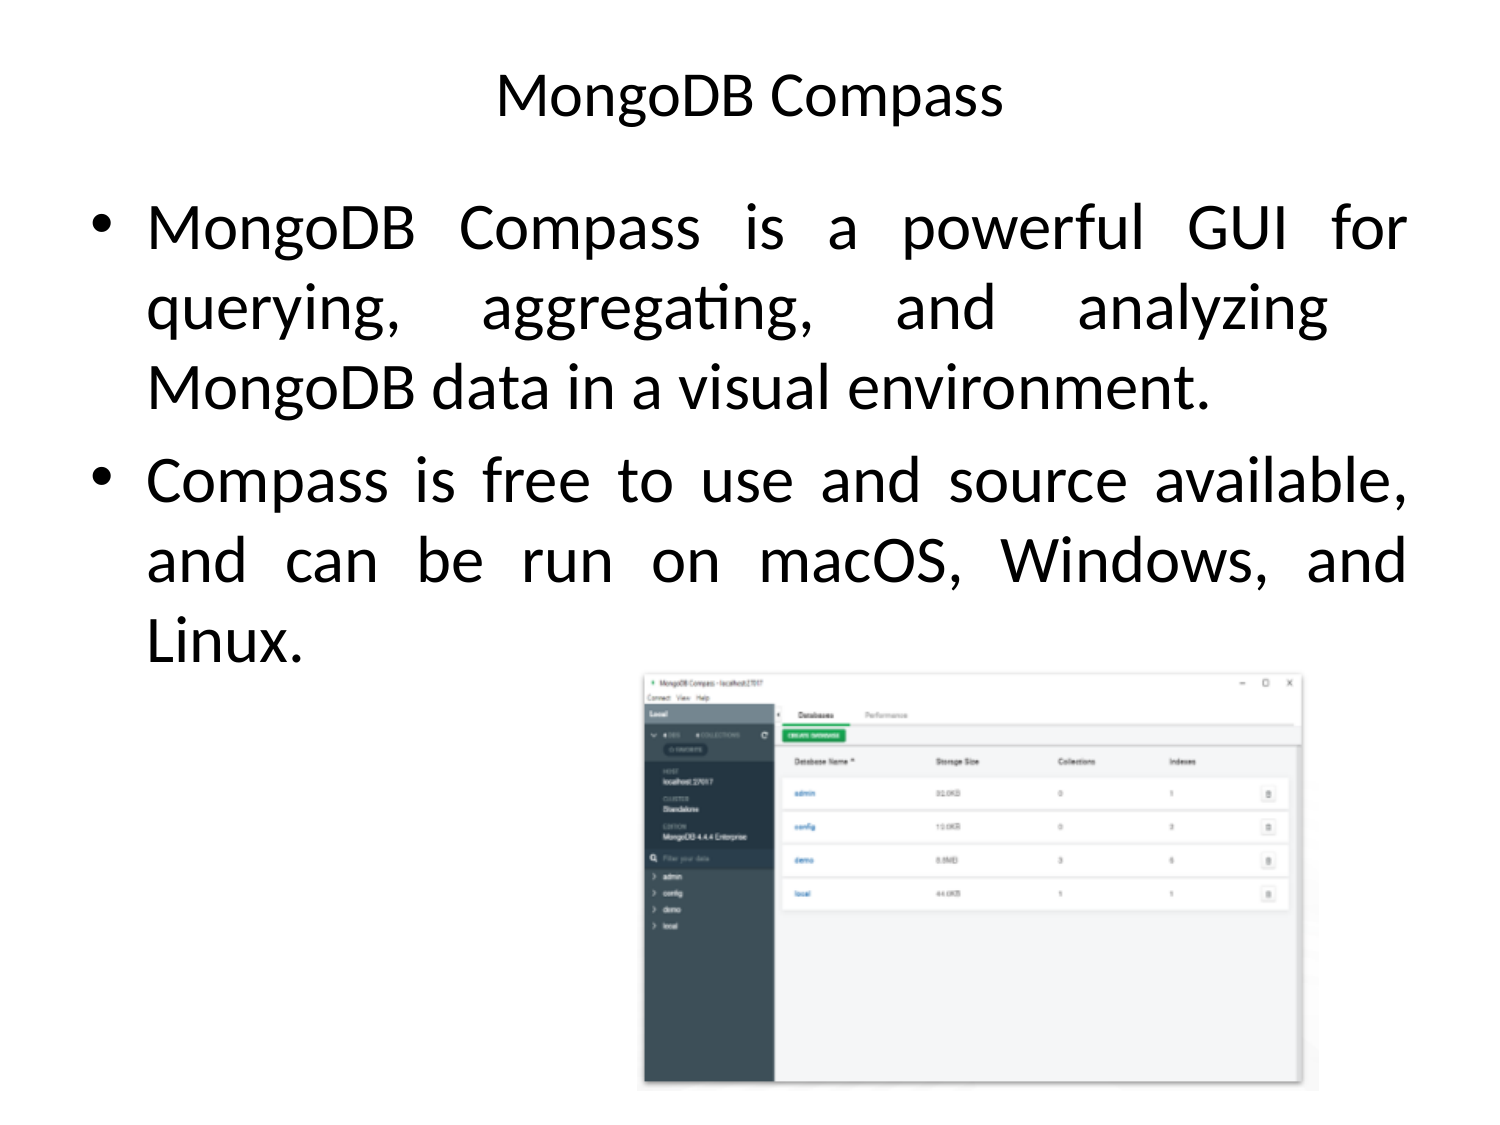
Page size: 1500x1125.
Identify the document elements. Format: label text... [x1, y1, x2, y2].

title MongoDB Compass [75, 45, 1425, 138]
picture [637, 662, 1319, 1091]
list MongoDB Compass is a powerful GUI for querying, aggregating, and analyzing MongoDB data in a visual environment. Compass is free to use and source available, and can be run on macOS, Windows, and Linux. [75, 174, 1425, 1005]
